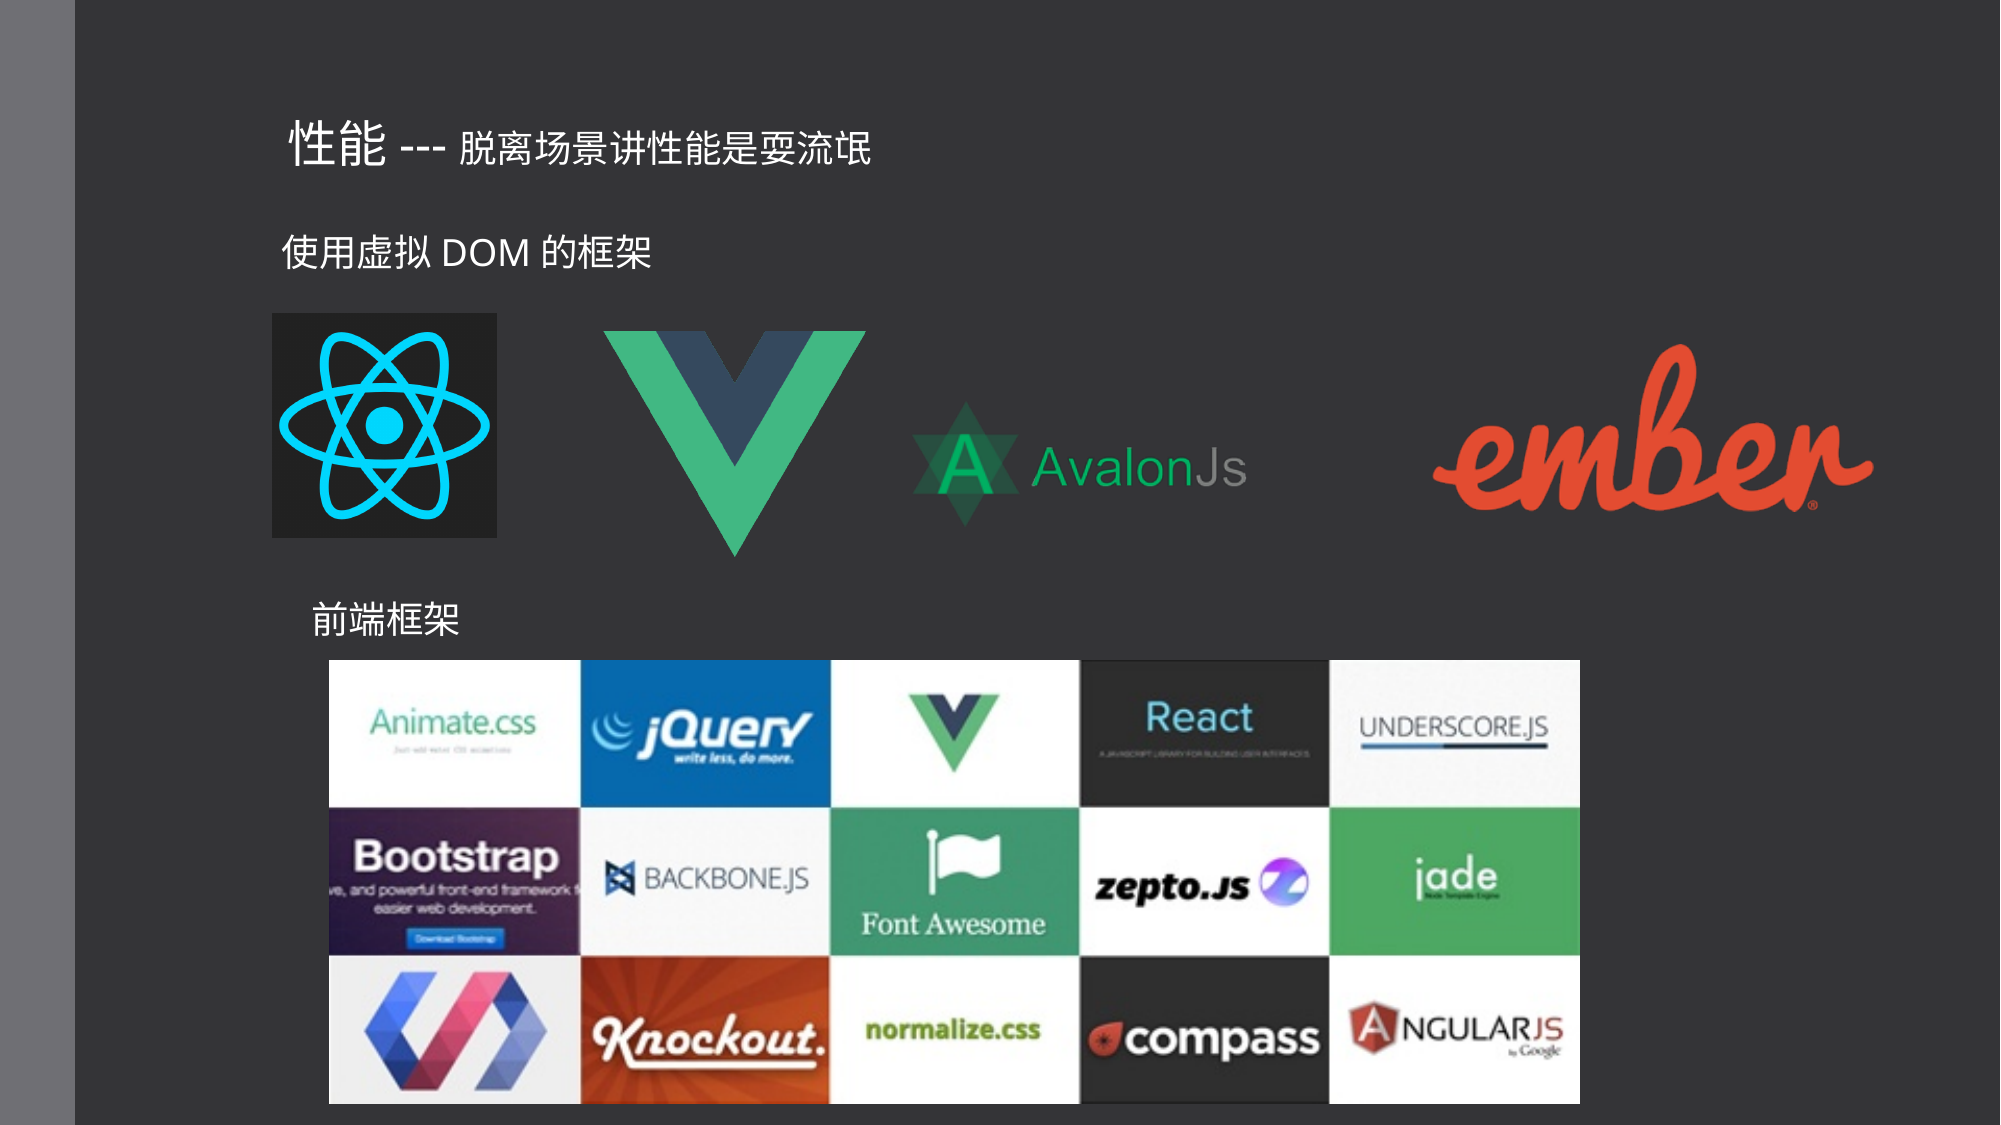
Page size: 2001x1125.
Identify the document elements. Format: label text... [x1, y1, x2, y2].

picture [328, 659, 1580, 1105]
text_box 前端框架 [296, 588, 476, 649]
picture [603, 313, 1290, 576]
picture [272, 313, 497, 538]
text_box 使用虚拟DOM的框架 [266, 222, 668, 282]
picture [1431, 344, 1874, 513]
text_box 性能---脱离场景讲性能是耍流氓 [272, 105, 1122, 180]
